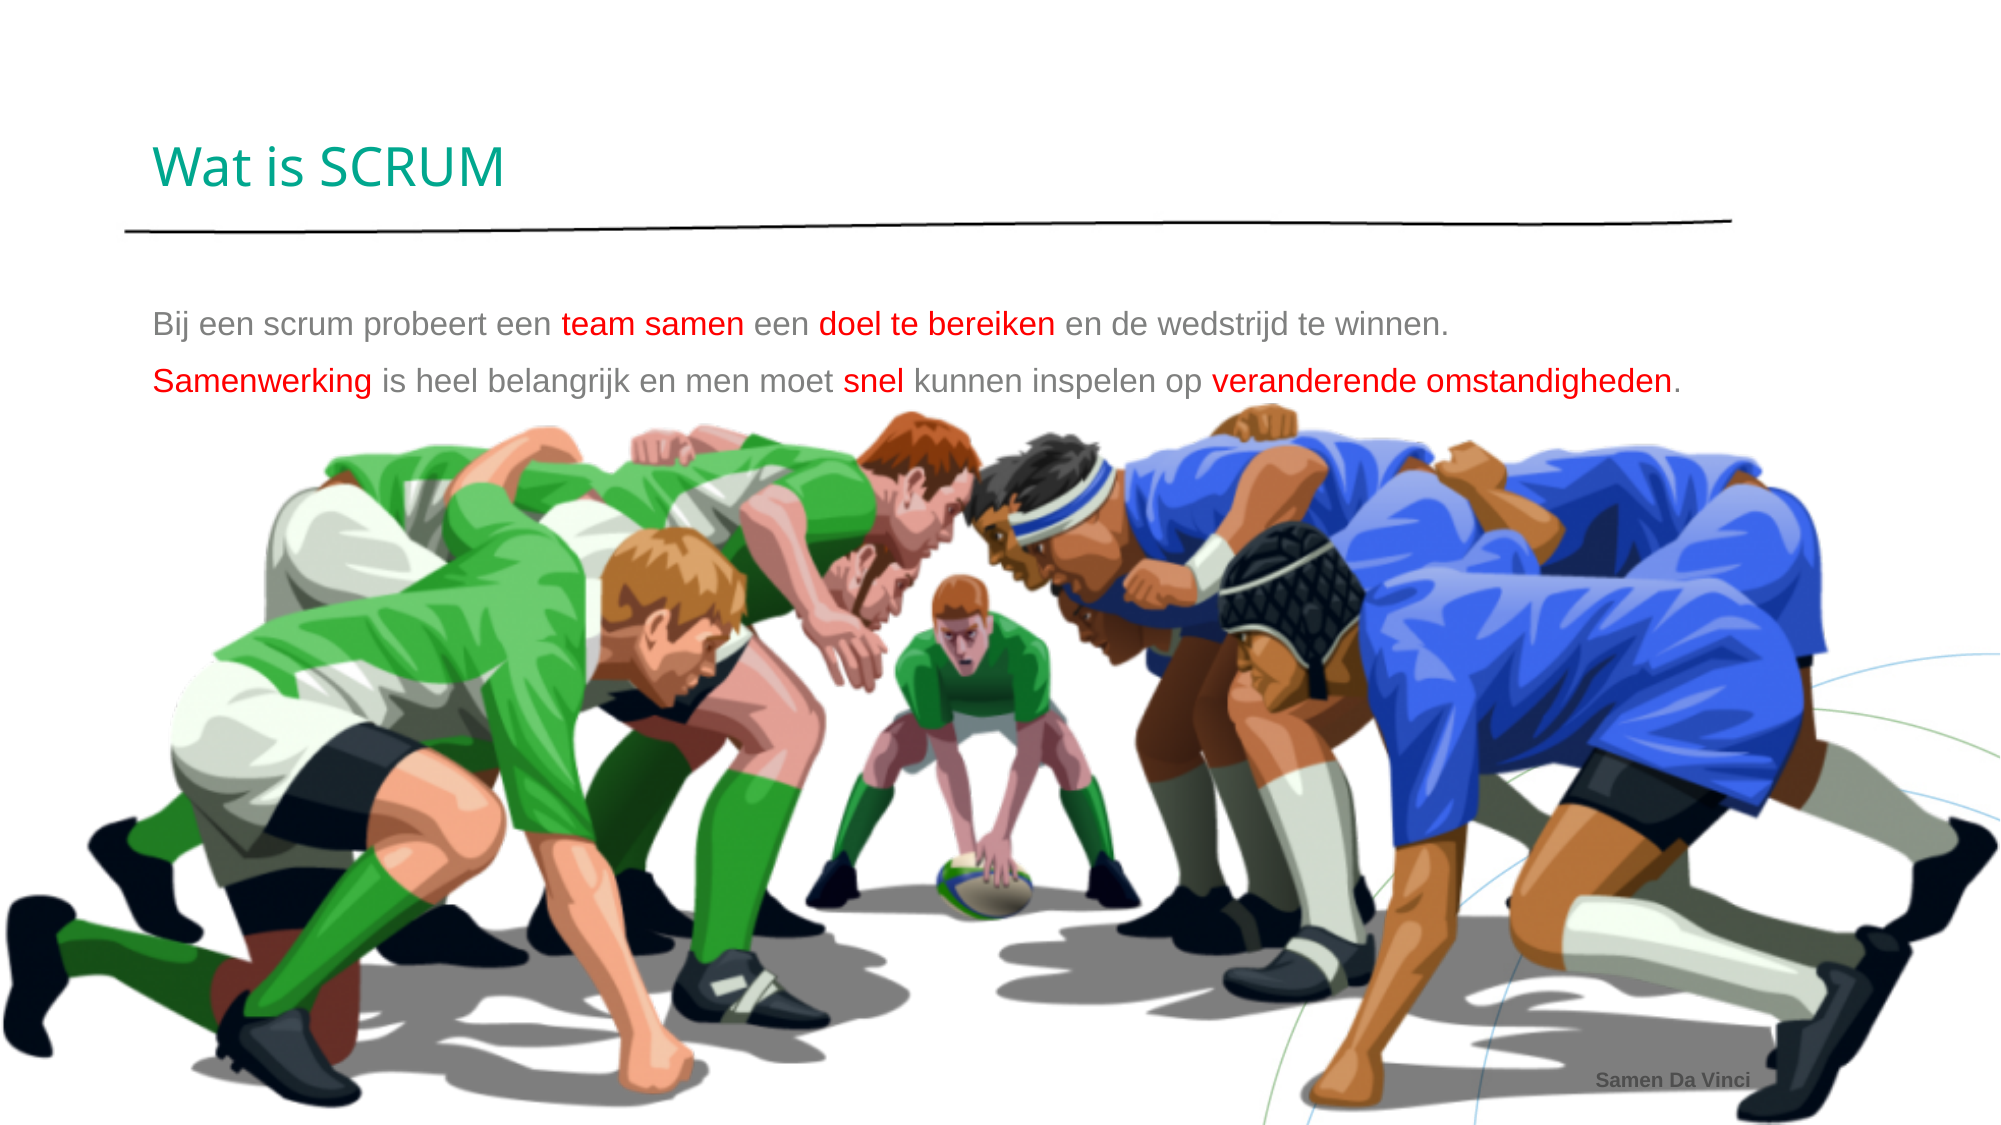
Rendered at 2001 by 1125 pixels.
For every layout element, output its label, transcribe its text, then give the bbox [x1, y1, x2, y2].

list Bij een scrum probeert een team samen een doel te bereiken en de wedstrijd te winnen. Samenwerking is heel belangrijk en men moet snel kunnen inspelen op veranderende omstandigheden. [137, 299, 1863, 402]
picture [0, 0, 2001, 1125]
title Wat is SCRUM [137, 59, 1863, 278]
